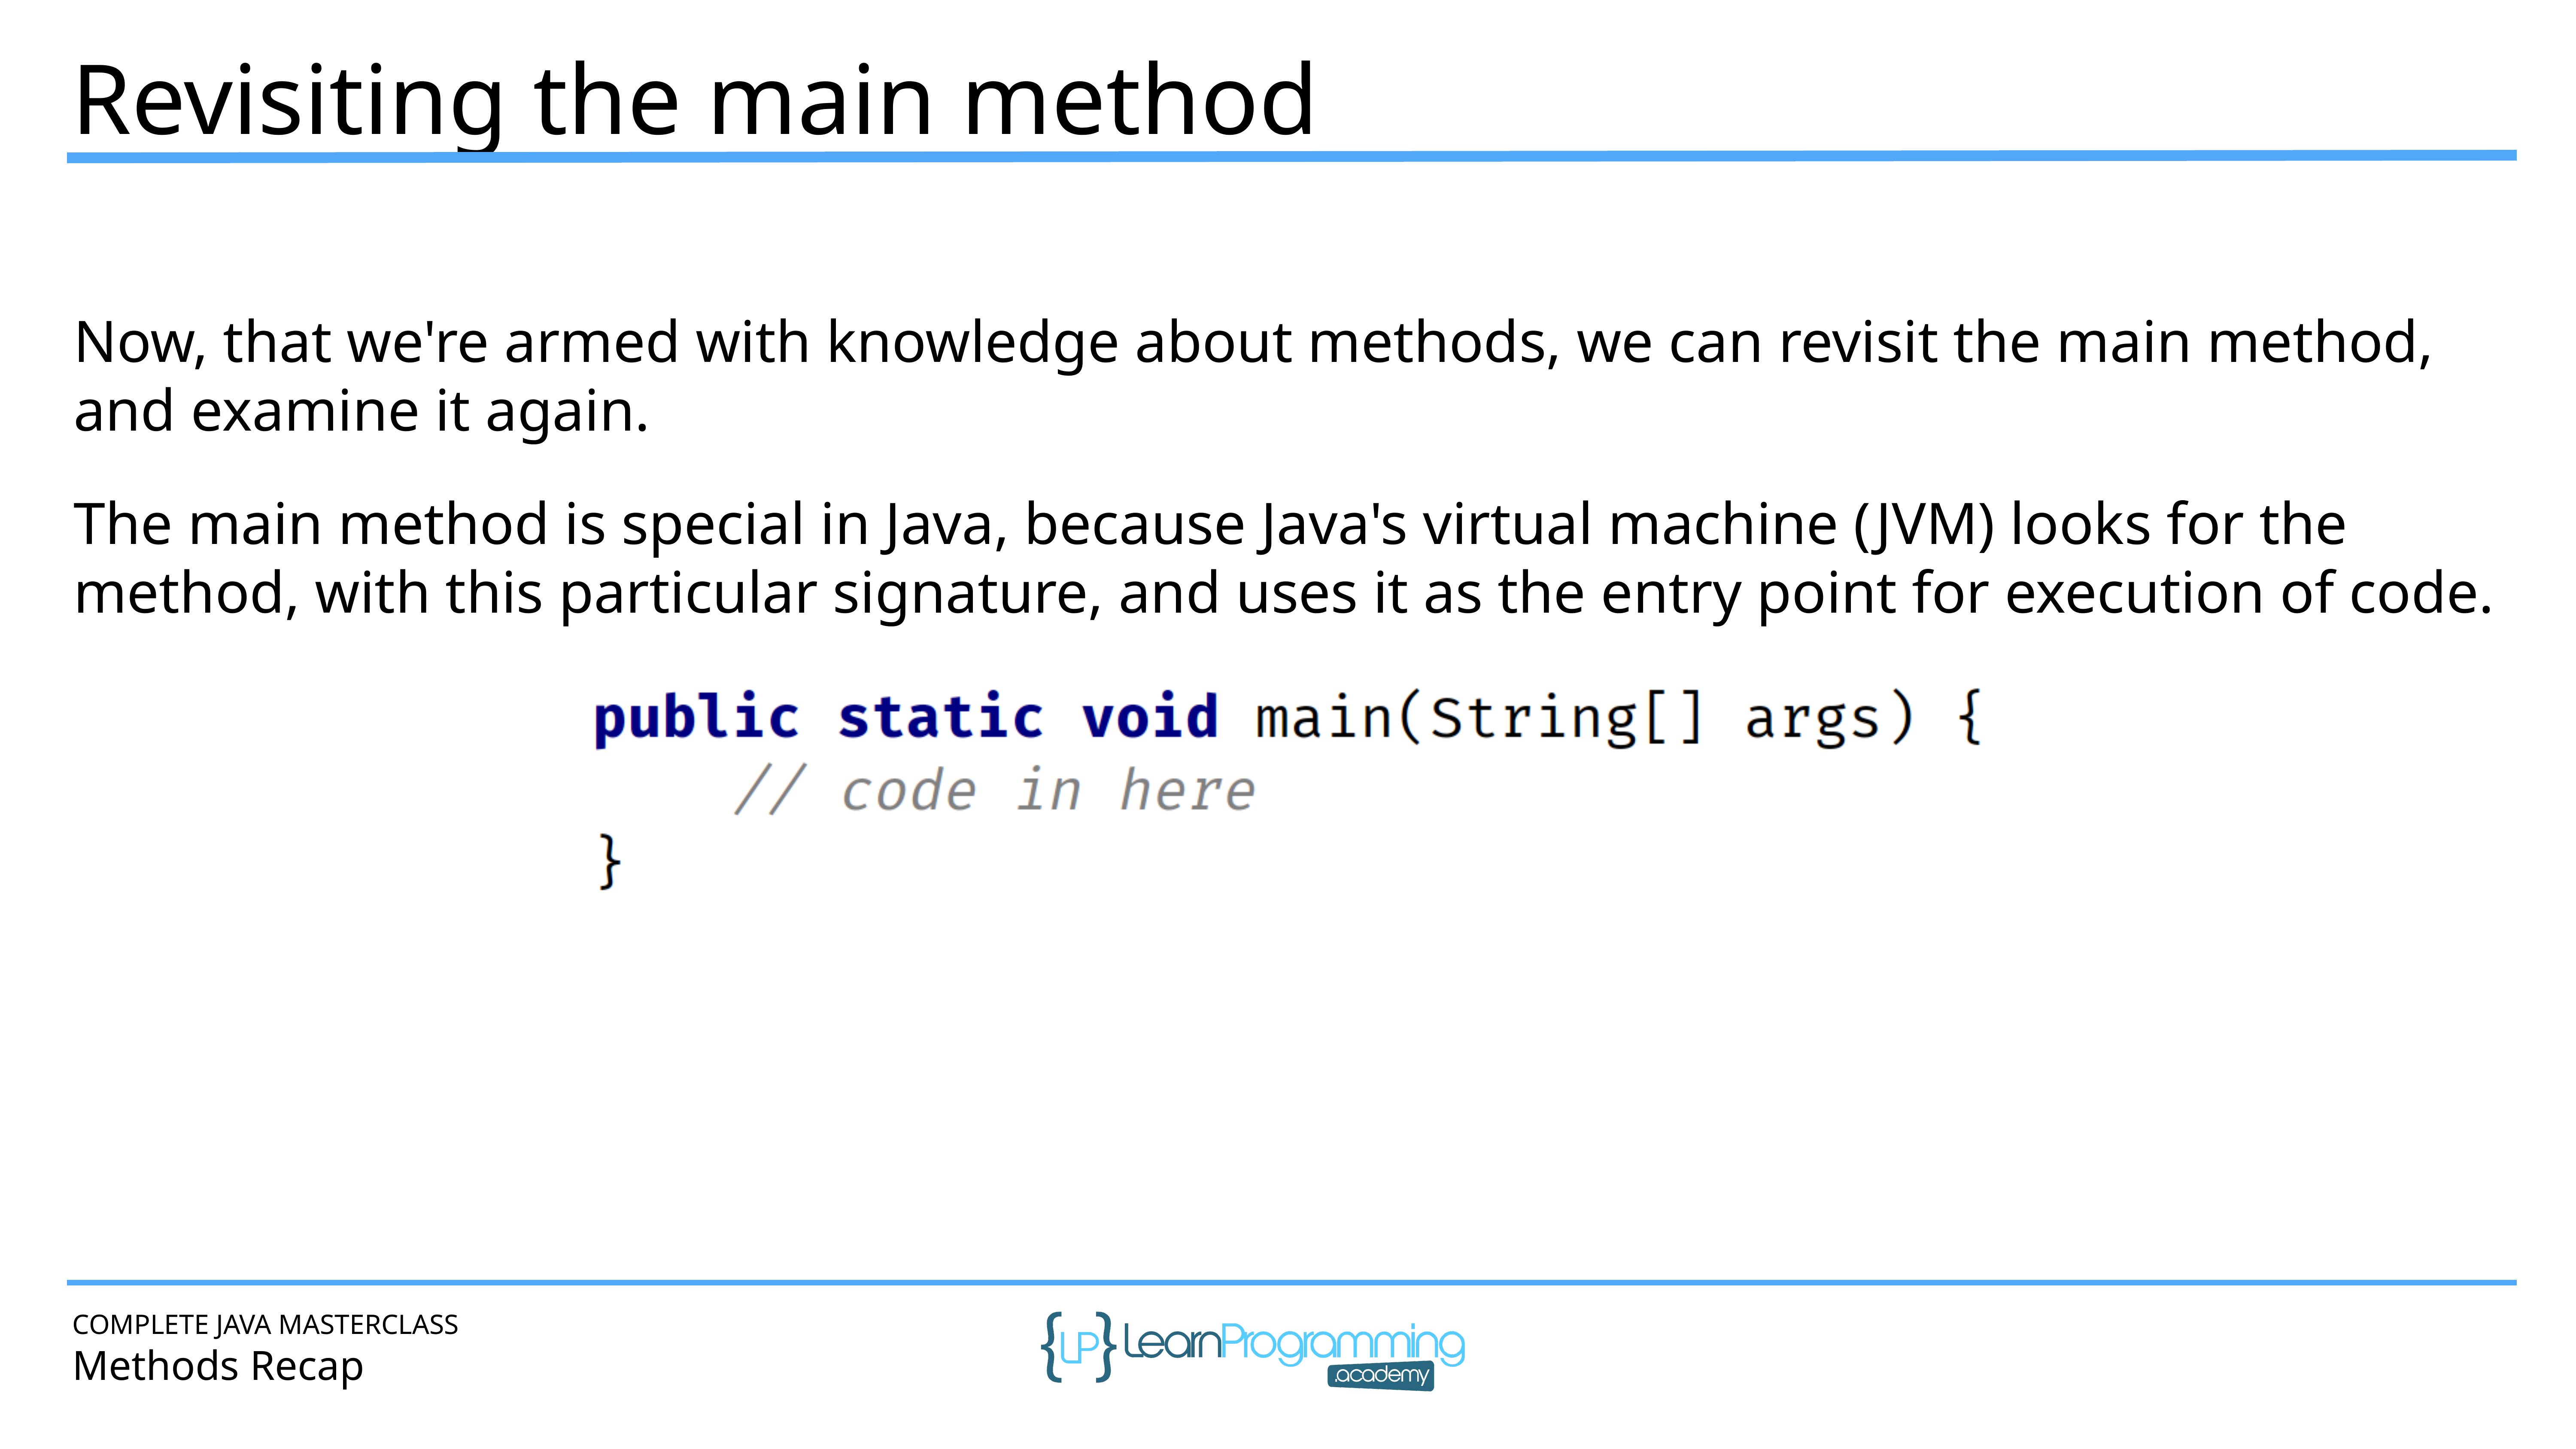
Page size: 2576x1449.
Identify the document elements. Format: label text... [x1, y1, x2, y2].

picture [590, 681, 1986, 900]
picture [1032, 1302, 1477, 1400]
text_box Now, that we're armed with knowledge about methods, we can revisit the main method, and examine it again. The main method is special in Java, because Java's virtual machine (JVM) looks for the method, with this particular signature, and uses it as the entry point for execution of code. [67, 301, 2517, 1139]
text_box Revisiting the main method [66, 32, 1324, 159]
text_box COMPLETE JAVA MASTERCLASS Methods Recap [67, 1302, 1030, 1394]
